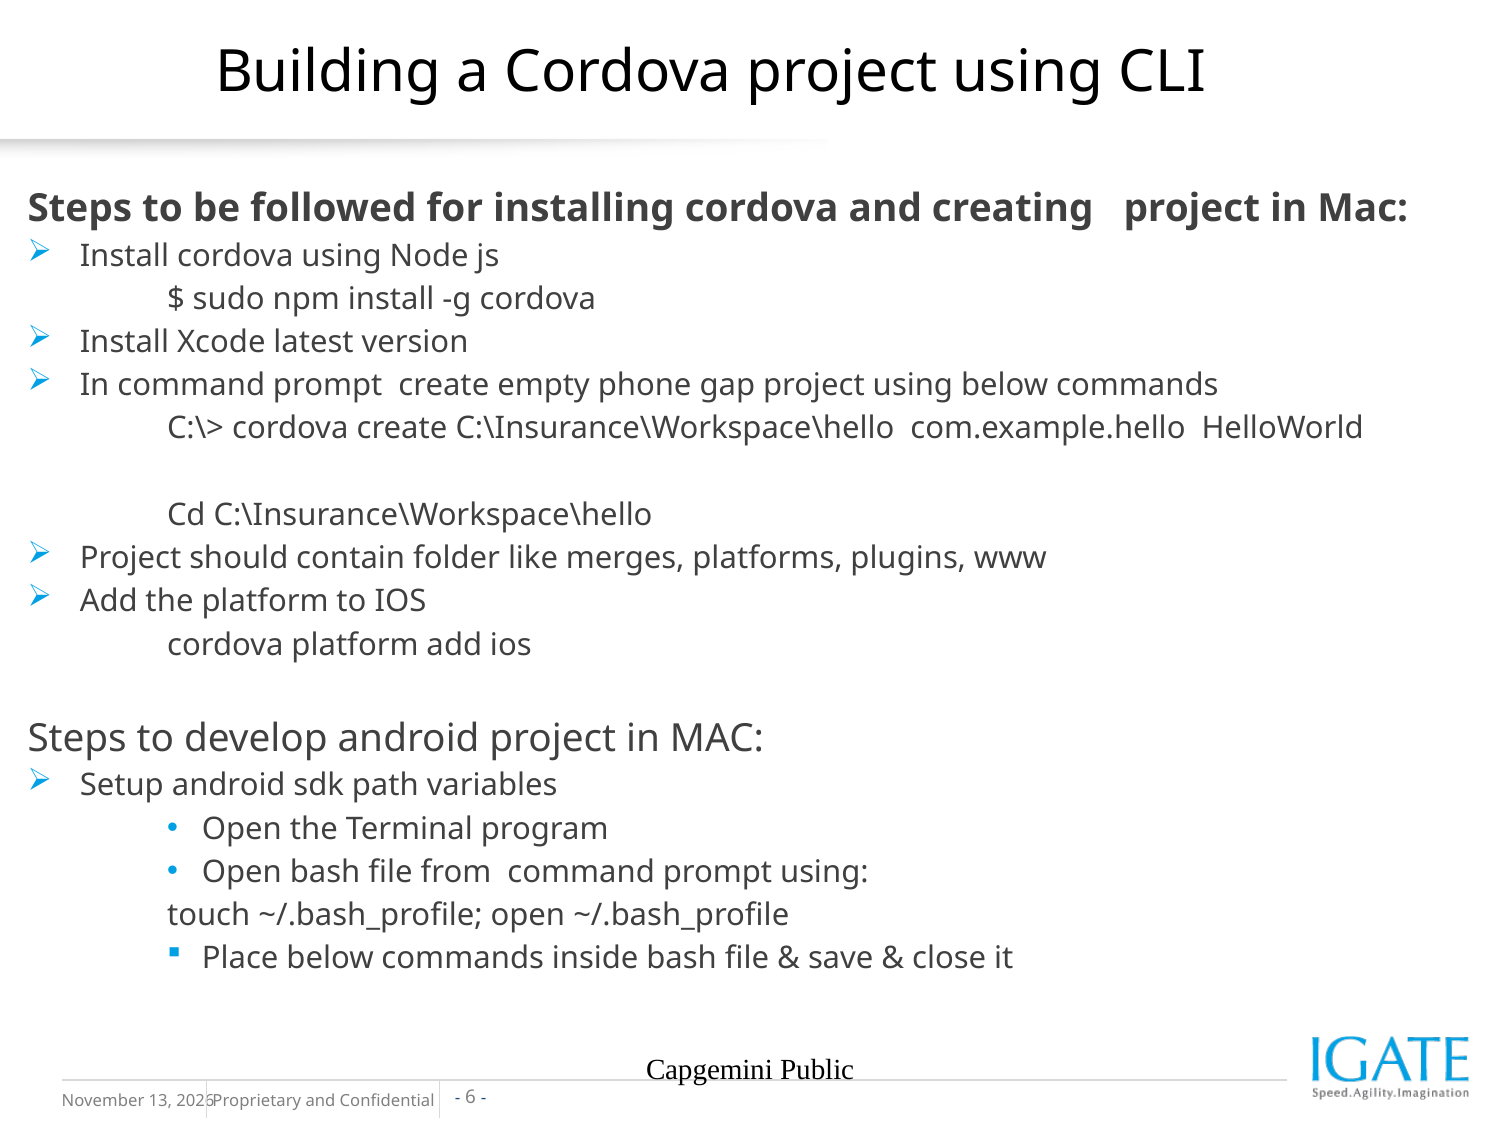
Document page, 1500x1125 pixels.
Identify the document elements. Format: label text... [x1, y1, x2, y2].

picture [0, 112, 919, 174]
footer Capgemini Public [512, 1042, 988, 1103]
list Steps to be followed for installing cordova and creating project in Mac: Install cordova using Node js $ sudo npm install -g cordova Install Xcode latest version In command prompt create empty phone gap project using below commands C:\> cordova create C:\Insurance\Workspace\hello com.example.hello HelloWorld Cd C:\Insurance\Workspace\hello Project should contain folder like merges, platforms, plugins, www Add the platform to IOS cordova platform add ios Steps to develop android project in MAC: Setup android sdk path variables Open the Terminal program Open bash file from command prompt using: touch ~/.bash_profile; open ~/.bash_profile Place below commands inside bash file & save & close it [12, 174, 1425, 1005]
title Building a Cordova project using CLI [50, 3, 1400, 134]
picture [1304, 1028, 1475, 1105]
